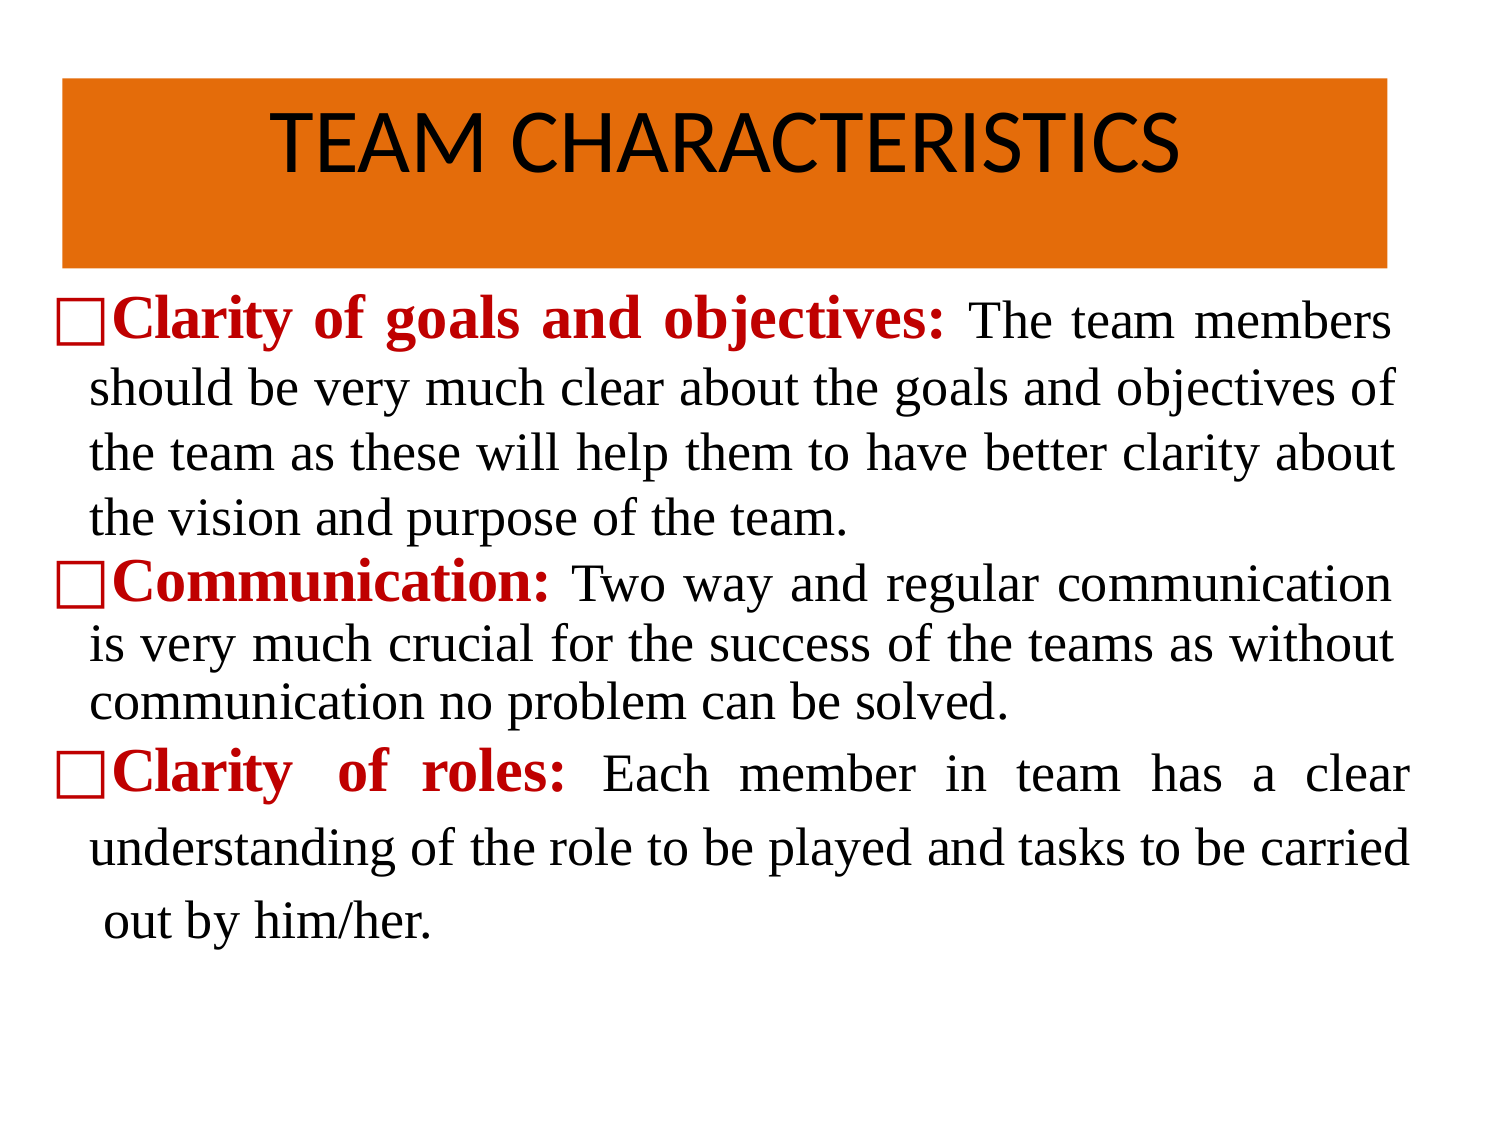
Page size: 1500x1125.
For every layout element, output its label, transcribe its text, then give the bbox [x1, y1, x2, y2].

text_box □Clarity of goals and objectives: The team members should be very much clear about the goals and objectives of the team as these will help them to have better clarity about the vision and purpose of the team. □Communication: Two way and regular communication is very much crucial for the success of the teams as without communication no problem can be solved. □Clarity of roles: Each member in team has a clear understanding of the role to be played and tasks to be carried out by him/her. [50, 275, 1412, 949]
title TEAM CHARACTERISTICS [62, 78, 1388, 269]
